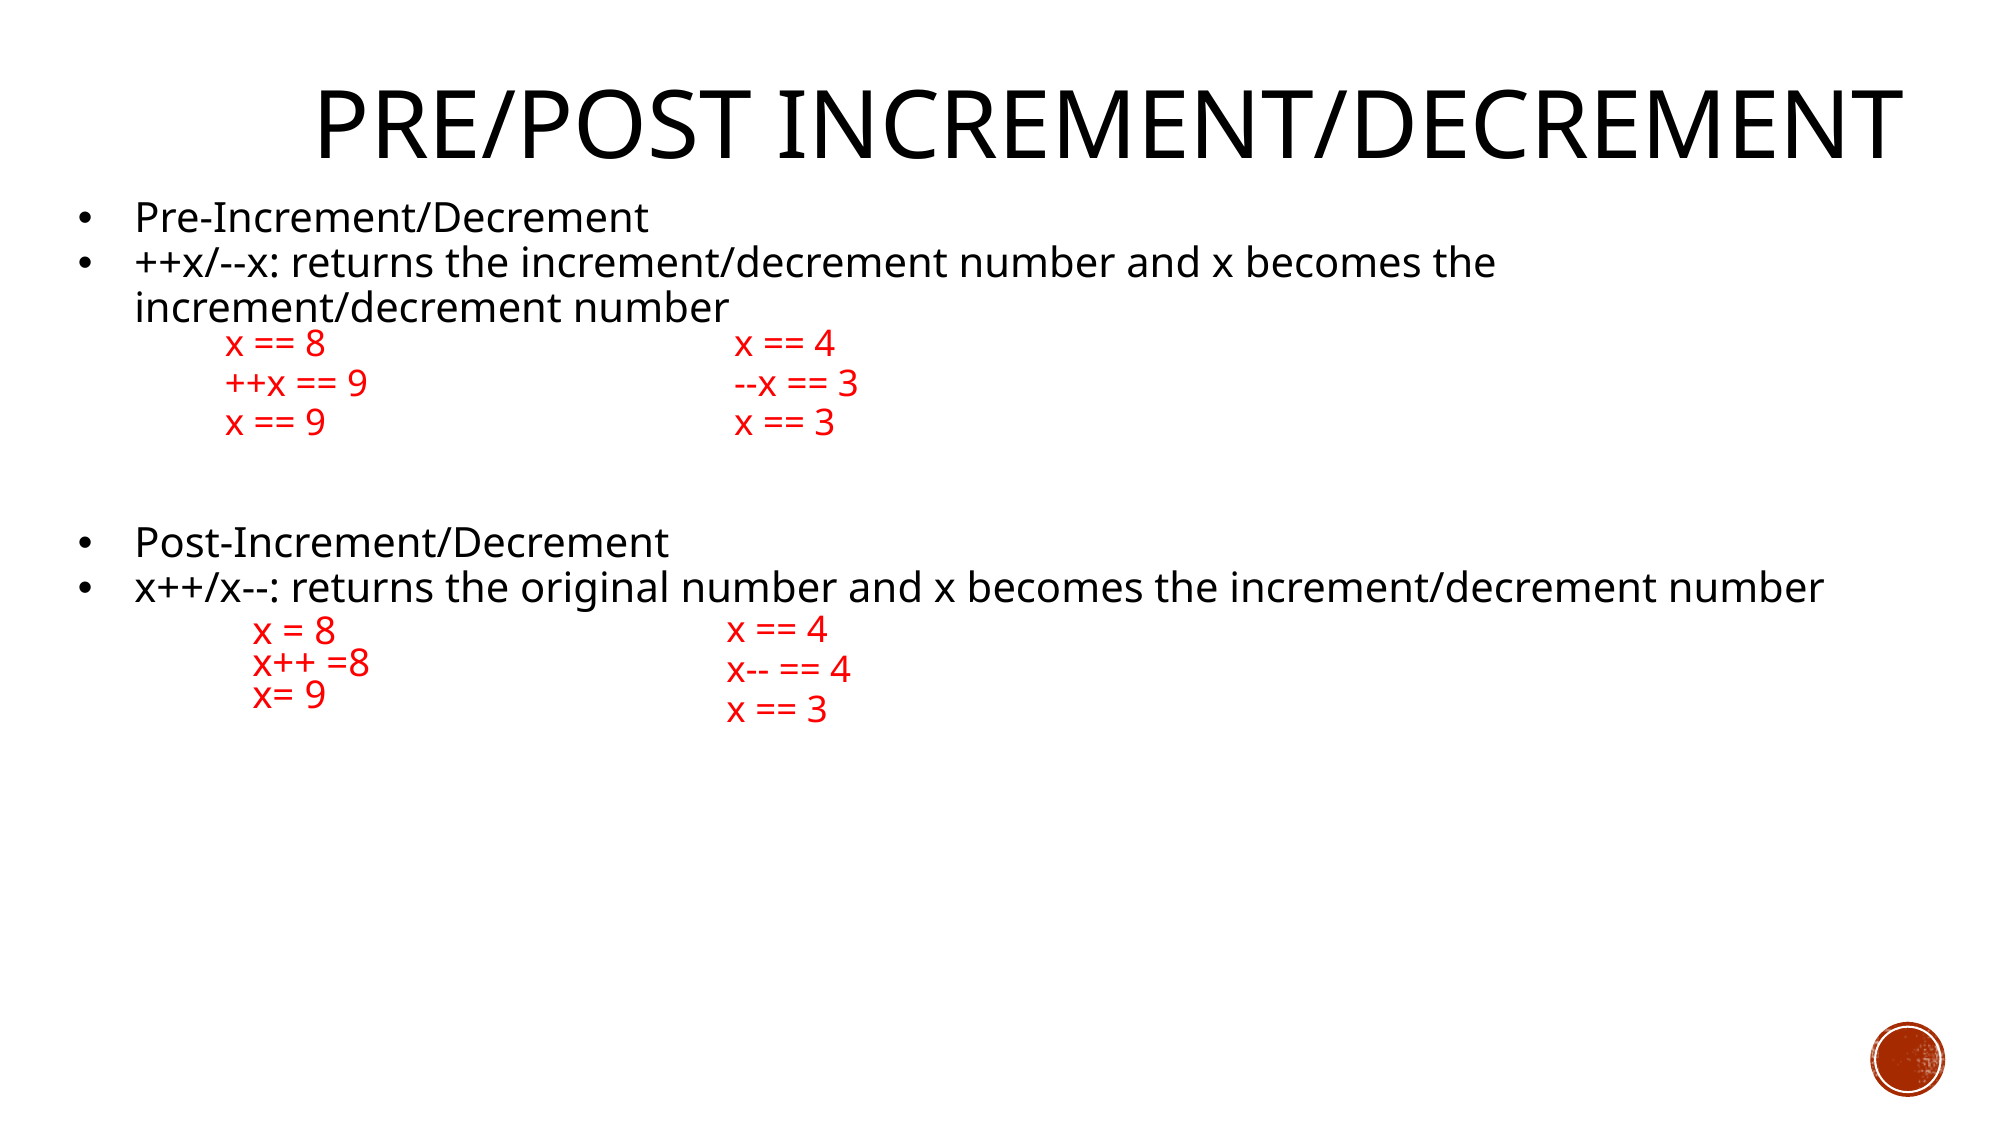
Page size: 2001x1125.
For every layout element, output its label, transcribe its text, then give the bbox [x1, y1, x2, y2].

text_box x = 8 x++ =8 x= 9 [237, 525, 543, 768]
title Pre/Post Increment/Decrement [297, 33, 1928, 222]
text_box x == 8 ++x == 9 x == 9 [209, 270, 480, 499]
text_box Pre-Increment/Decrement ++x/--x: returns the increment/decrement number and x becomes the increment/decrement number Post-Increment/Decrement x++/x--: returns the original number and x becomes the increment/decrement number [63, 189, 1860, 717]
text_box x == 4 --x == 3 x == 3 [719, 270, 962, 499]
text_box x == 4 x-- == 4 x == 3 [711, 556, 954, 786]
